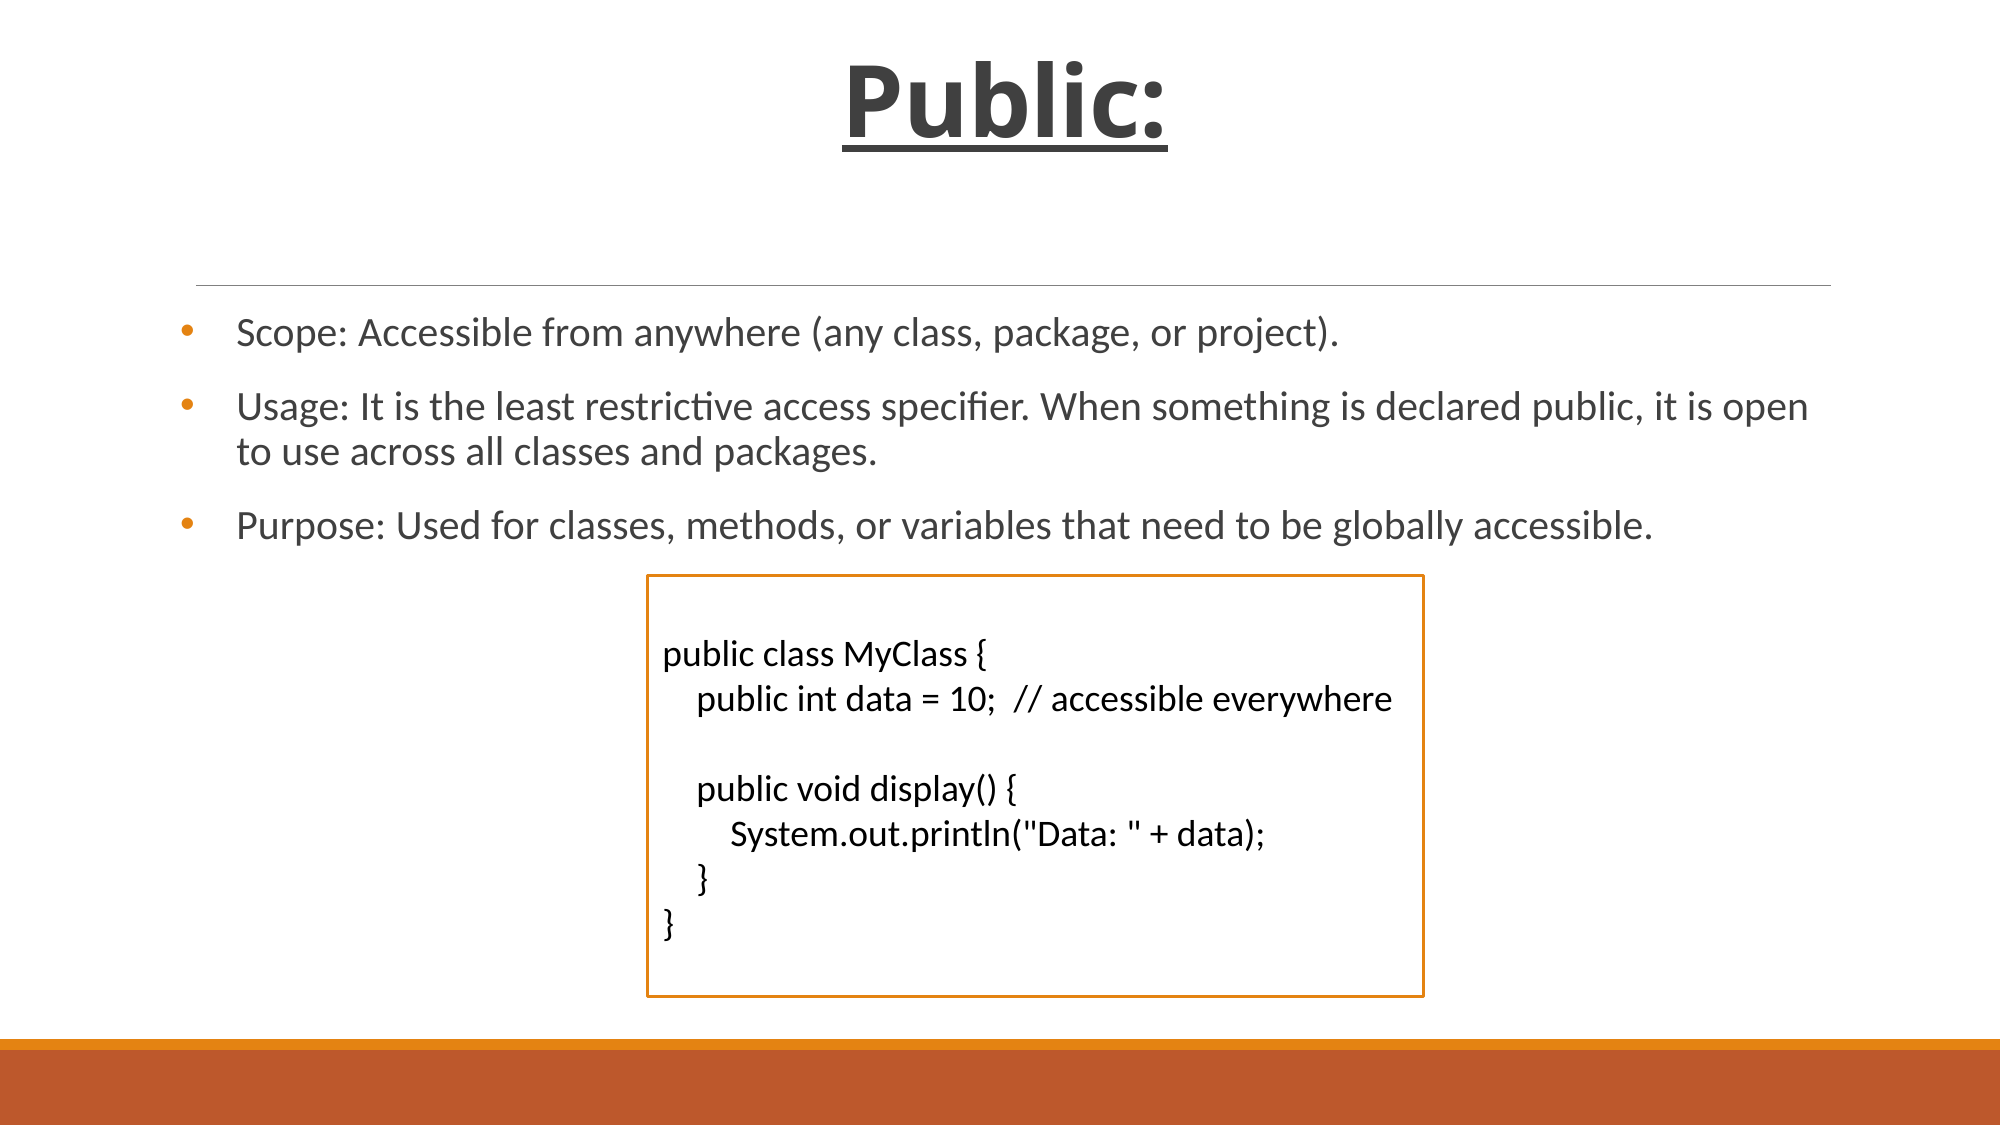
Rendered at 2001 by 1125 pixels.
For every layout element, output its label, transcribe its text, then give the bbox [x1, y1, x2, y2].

list Scope: Accessible from anywhere (any class, package, or project). Usage: It is the least restrictive access specifier. When something is declared public, it is open to use across all classes and packages. Purpose: Used for classes, methods, or variables that need to be globally accessible. [180, 302, 1830, 963]
title Public: [180, 47, 1830, 285]
text_box public class MyClass { public int data = 10; // accessible everywhere public void display() { System.out.println("Data: " + data); } } [646, 574, 1425, 998]
